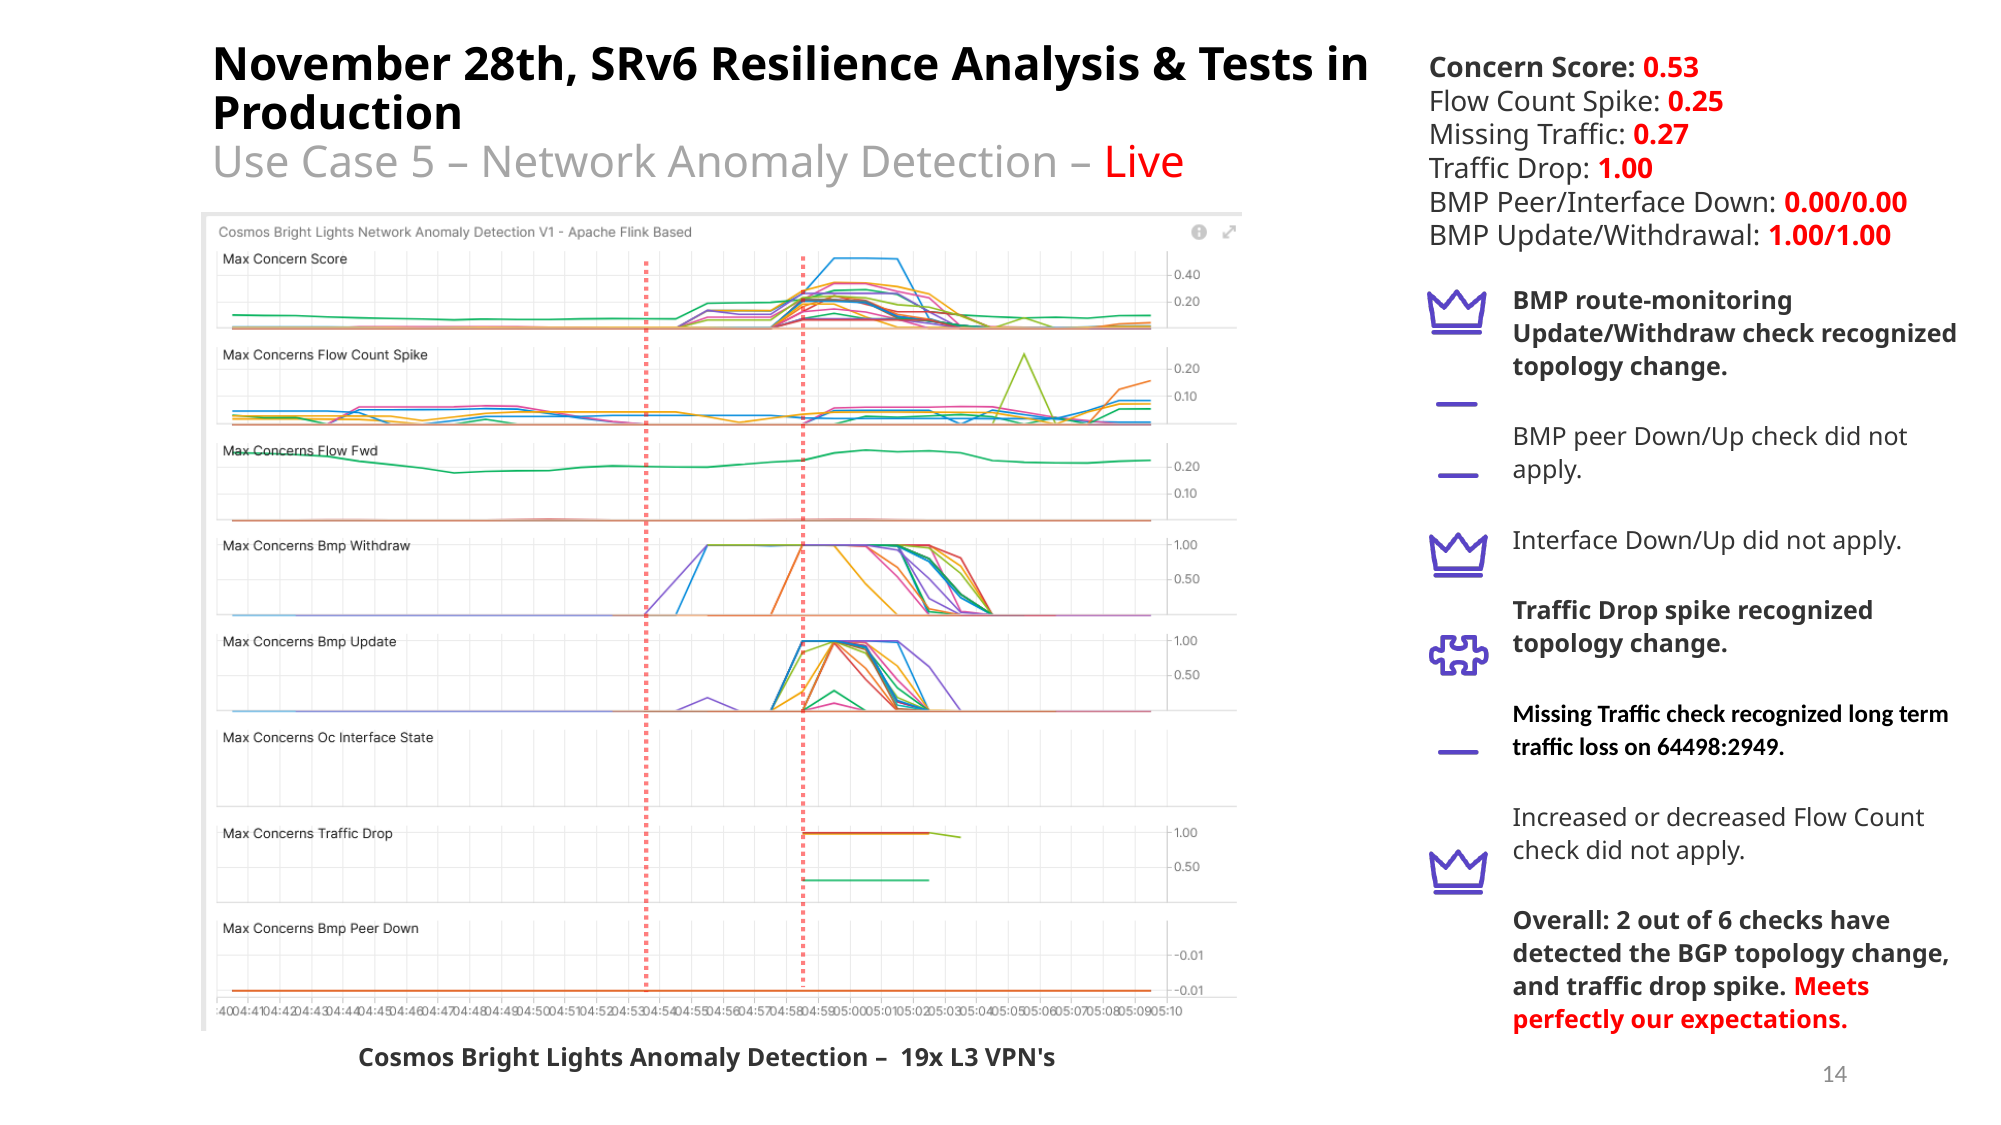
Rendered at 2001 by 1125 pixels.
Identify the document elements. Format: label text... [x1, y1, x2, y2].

picture [1424, 441, 1492, 510]
picture [1424, 621, 1493, 689]
picture [200, 212, 1242, 1031]
text_box Concern Score: 0.53 Flow Count Spike: 0.25 Missing Traffic: 0.27 Traffic Drop: 1.00 BMP Peer/Interface Down: 0.00/0.00 BMP Update/Withdrawal: 1.00/1.00 [1414, 41, 1987, 259]
title November 28th, SRv6 Resilience Analysis & Tests in Production Use Case 5 – Network Anomaly Detection – Live [196, 54, 1414, 173]
picture [1424, 523, 1492, 591]
picture [1422, 280, 1491, 348]
picture [1424, 840, 1492, 908]
picture [1424, 718, 1492, 786]
slide_number 14 [1412, 1042, 1863, 1103]
text_box BMP route-monitoring Update/Withdraw check recognized topology change. BMP peer Down/Up check did not apply. Interface Down/Up did not apply. Traffic Drop spike recognized topology change. Missing Traffic check recognized long term traffic loss on 64498:2949. Increased or decreased Flow Count check did not apply. Overall: 2 out of 6 checks have detected the BGP topology change, and traffic drop spike. Meets perfectly our expectations. [1512, 281, 1973, 1097]
text_box Cosmos Bright Lights Anomaly Detection – 19x L3 VPN's [114, 1033, 1301, 1079]
picture [1422, 370, 1491, 438]
